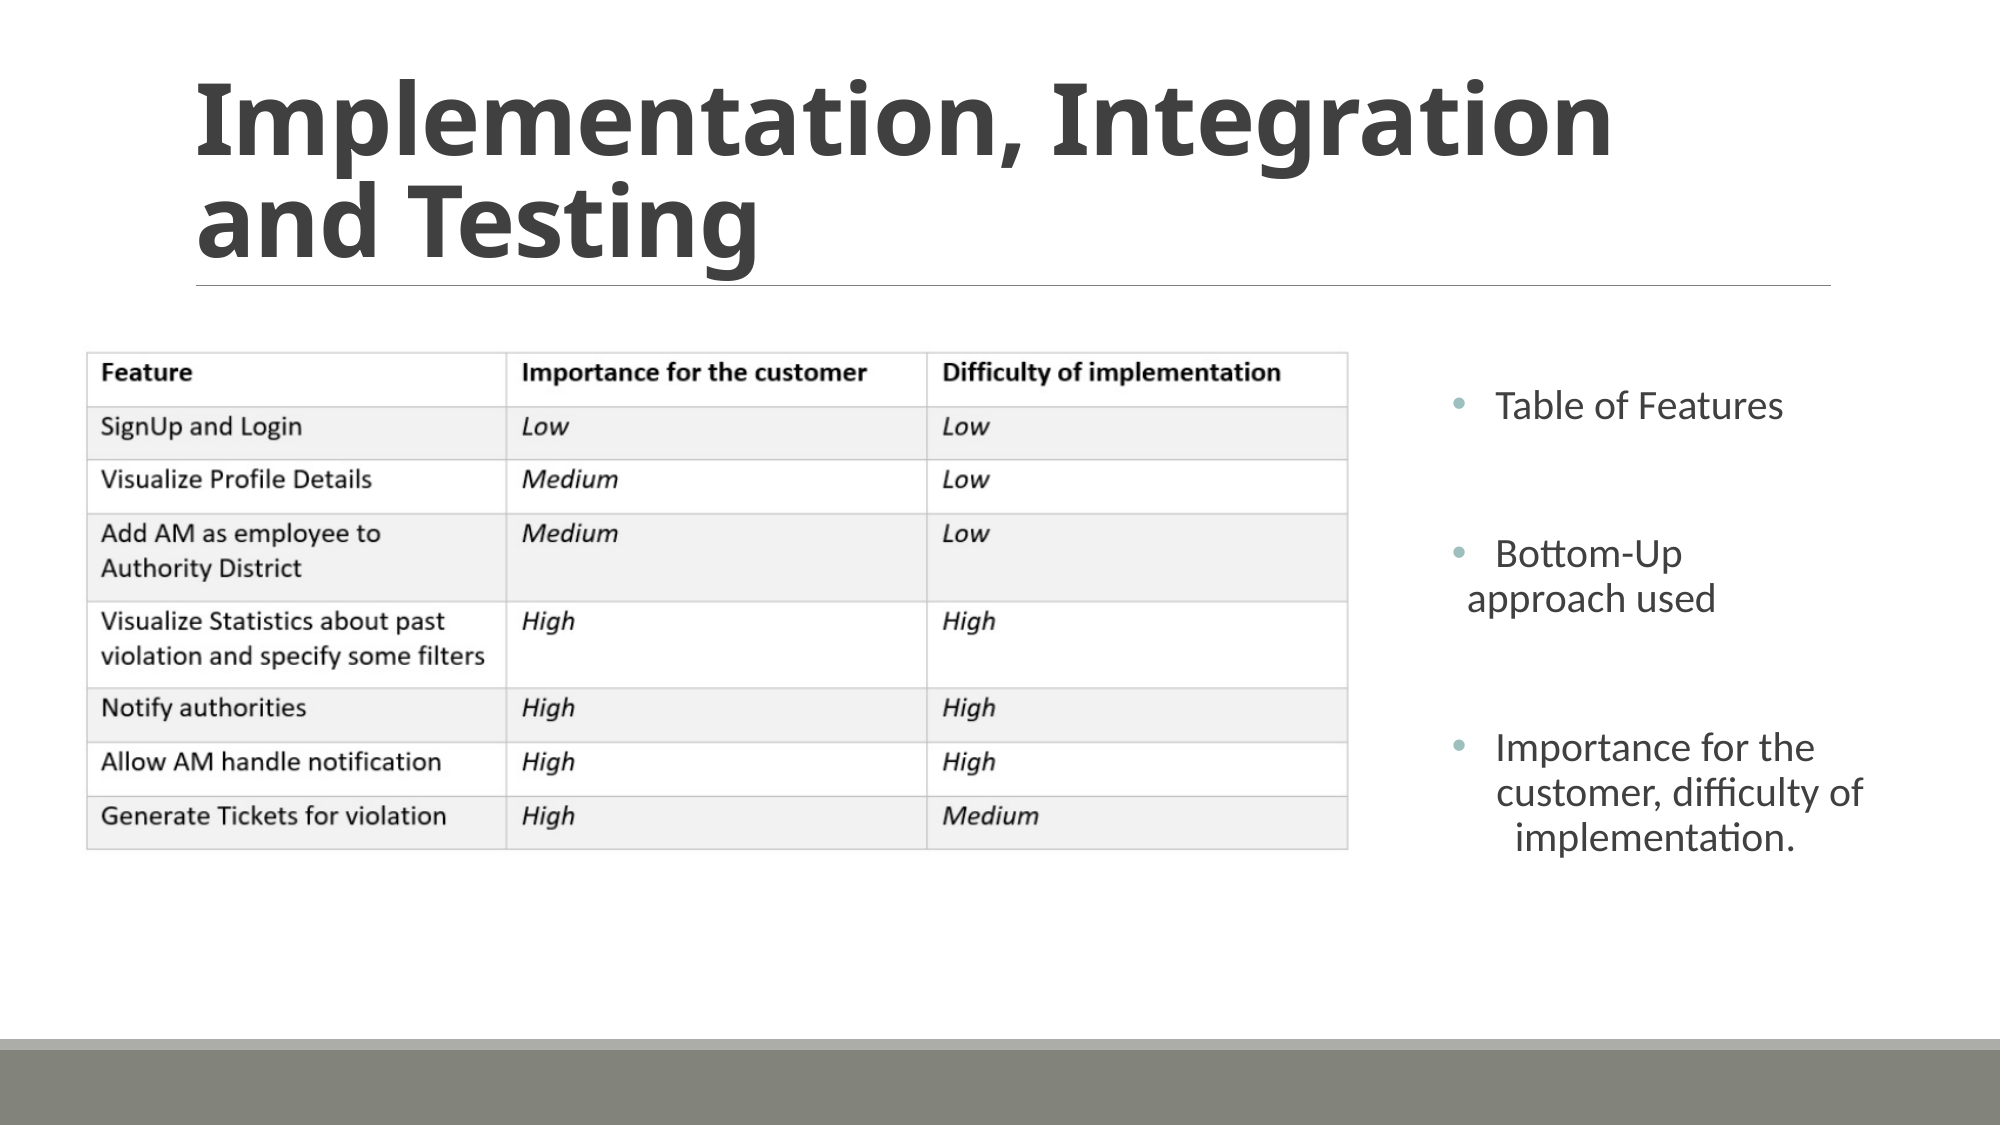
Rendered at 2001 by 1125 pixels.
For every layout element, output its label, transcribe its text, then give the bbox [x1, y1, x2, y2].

list Table of Features Bottom-Up …approach used Importance for the .. . customer, difficulty of . …implementation. [1451, 376, 1905, 1037]
picture [62, 328, 1405, 914]
title Implementation, Integration and Testing [180, 47, 1830, 285]
